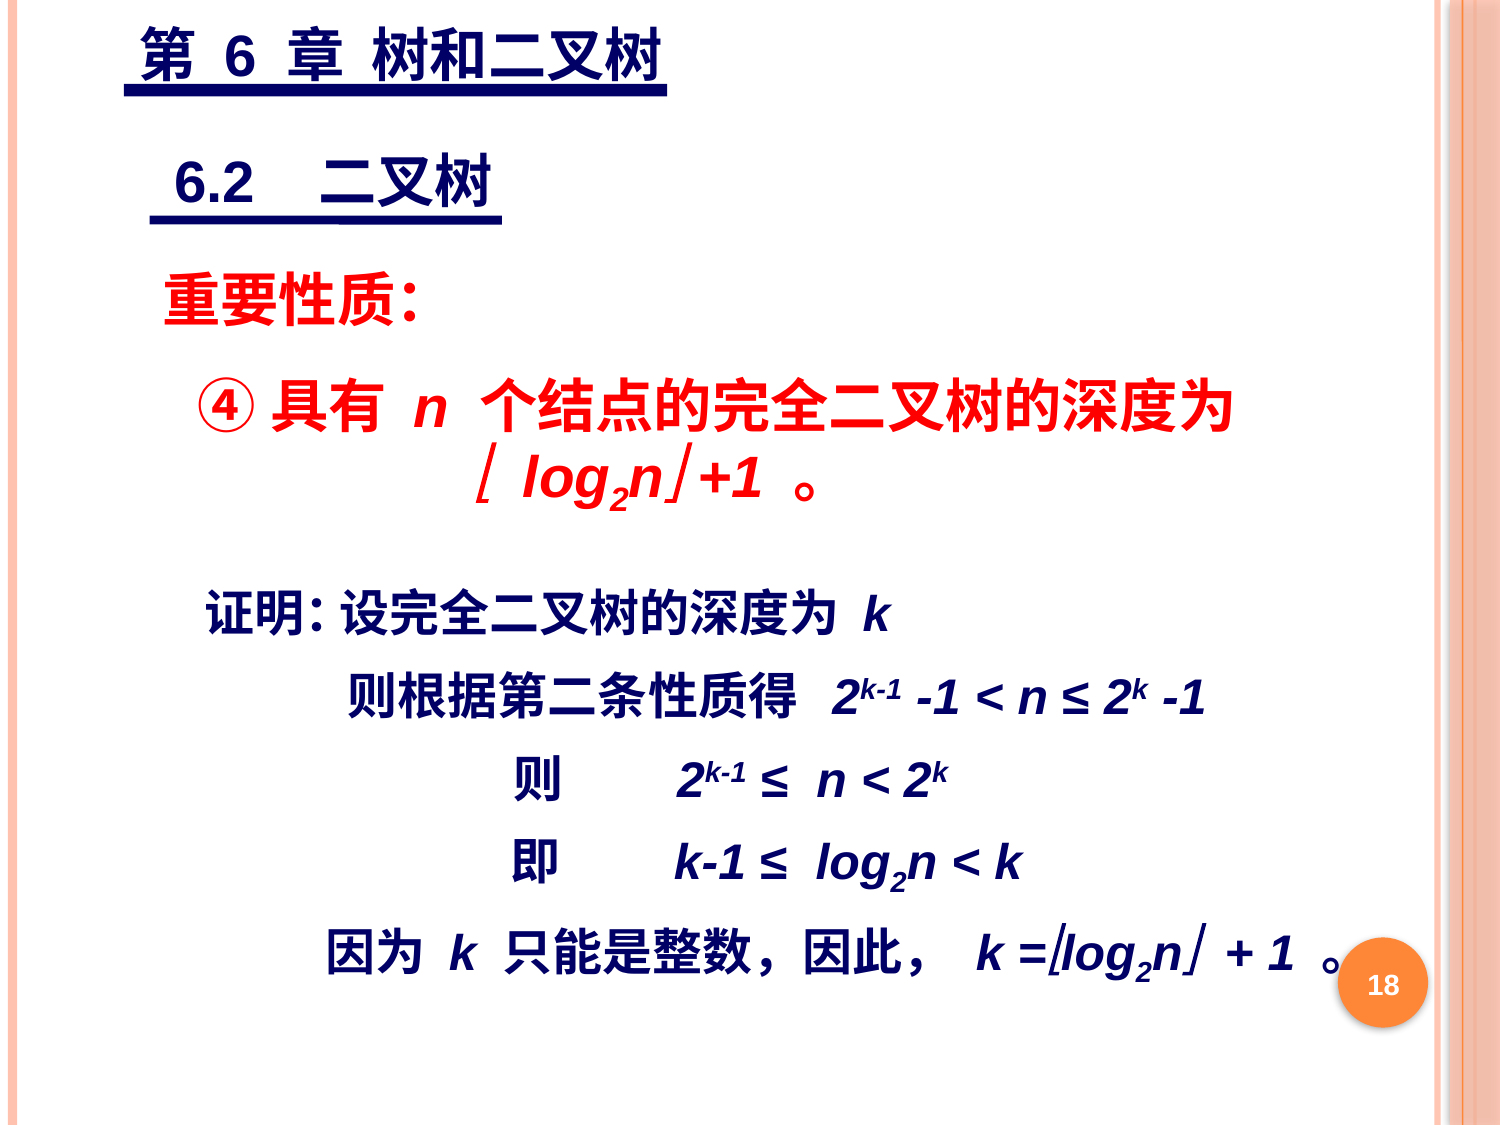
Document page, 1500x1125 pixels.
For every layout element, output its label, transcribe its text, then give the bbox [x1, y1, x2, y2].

text_box 则 2k-1 ≤ n < 2k [499, 739, 964, 815]
text_box 设完全二叉树的深度为 k [324, 574, 940, 650]
text_box 因为 k 只能是整数，因此， k =log2n + 1 。 [310, 912, 1387, 997]
text_box ④具有 n 个结点的完全二叉树的深度为  log2n +1 。 [183, 361, 1282, 527]
text_box 证明： [166, 574, 324, 650]
text_box 即 k-1 ≤ log2n < k [495, 822, 1038, 906]
slide_number 18 [1333, 940, 1434, 1026]
text_box 6.2 二叉树 [159, 137, 514, 222]
text_box 则根据第二条性质得 2k-1 -1 < n ≤ 2k -1 [333, 656, 1222, 733]
text_box 第 6 章 树和二叉树 [123, 10, 680, 96]
text_box 重要性质： [147, 255, 502, 341]
